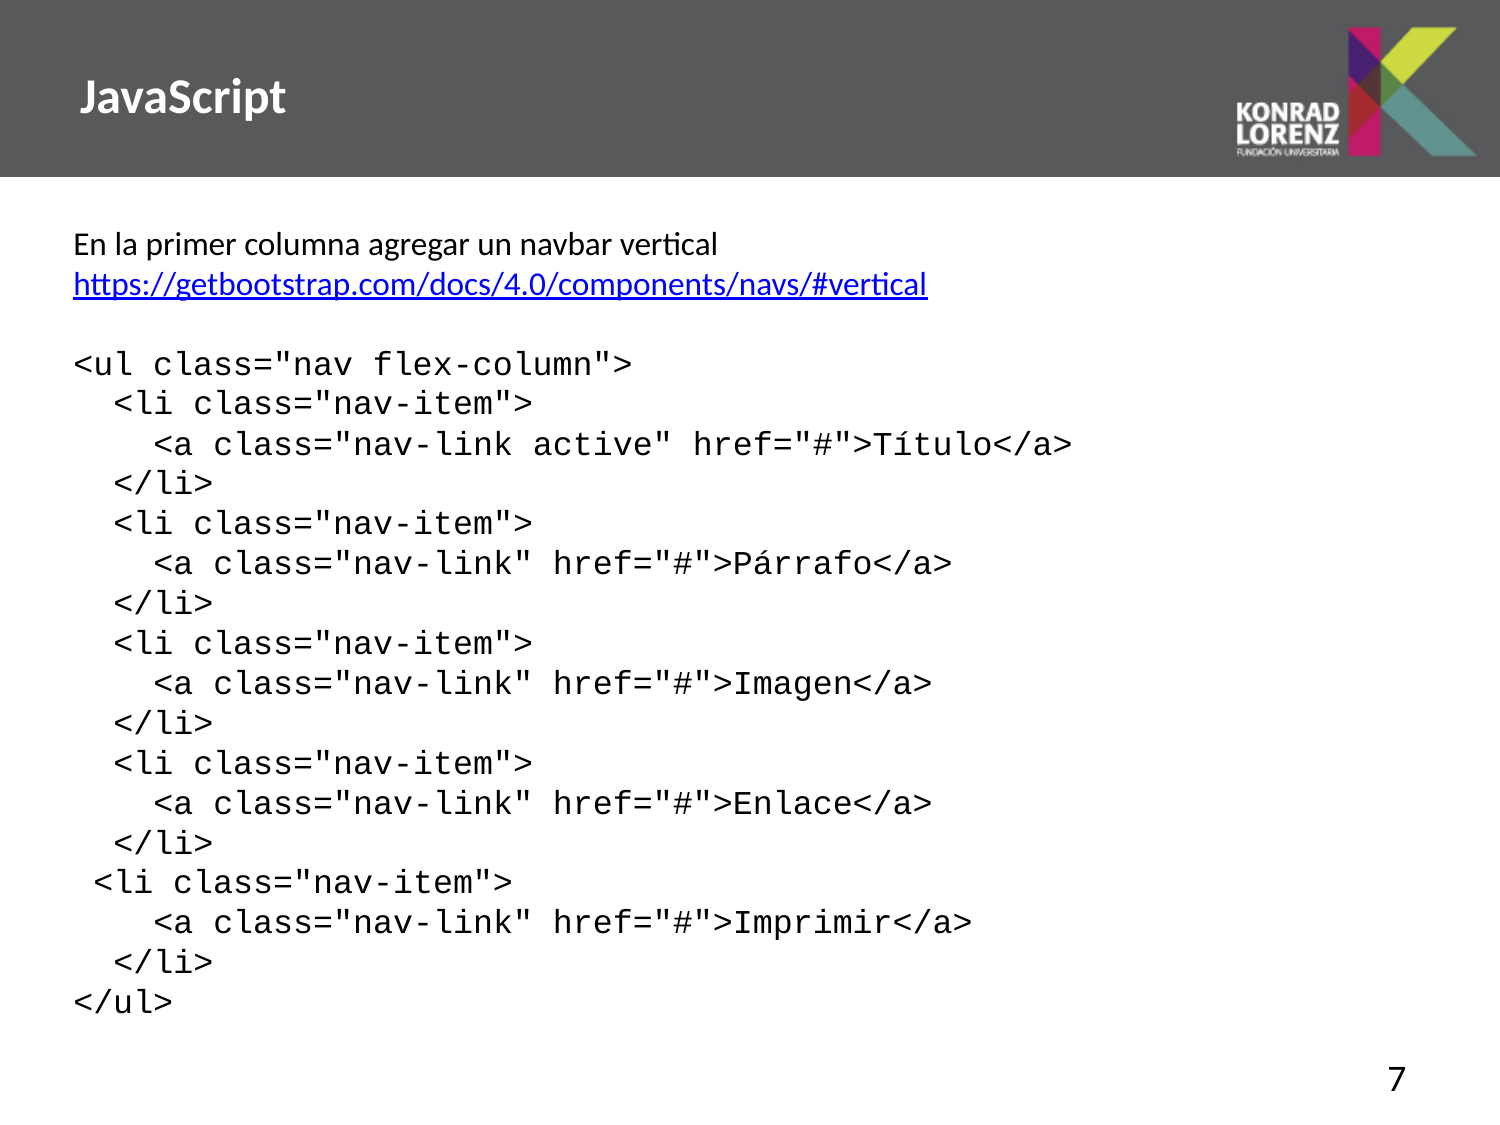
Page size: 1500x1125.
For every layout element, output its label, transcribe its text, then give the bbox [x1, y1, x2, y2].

text_box En la primer columna agregar un navbar vertical https://getbootstrap.com/docs/4.0/components/navs/#vertical <ul class="nav flex-column"> <li class="nav-item"> <a class="nav-link active" href="#">Título</a> </li> <li class="nav-item"> <a class="nav-link" href="#">Párrafo</a> </li> <li class="nav-item"> <a class="nav-link" href="#">Imagen</a> </li> <li class="nav-item"> <a class="nav-link" href="#">Enlace</a> </li> <li class="nav-item"> <a class="nav-link" href="#">Imprimir</a> </li> </ul> [58, 214, 1442, 1068]
picture [0, 0, 1500, 177]
text_box 7 [1349, 1046, 1445, 1107]
